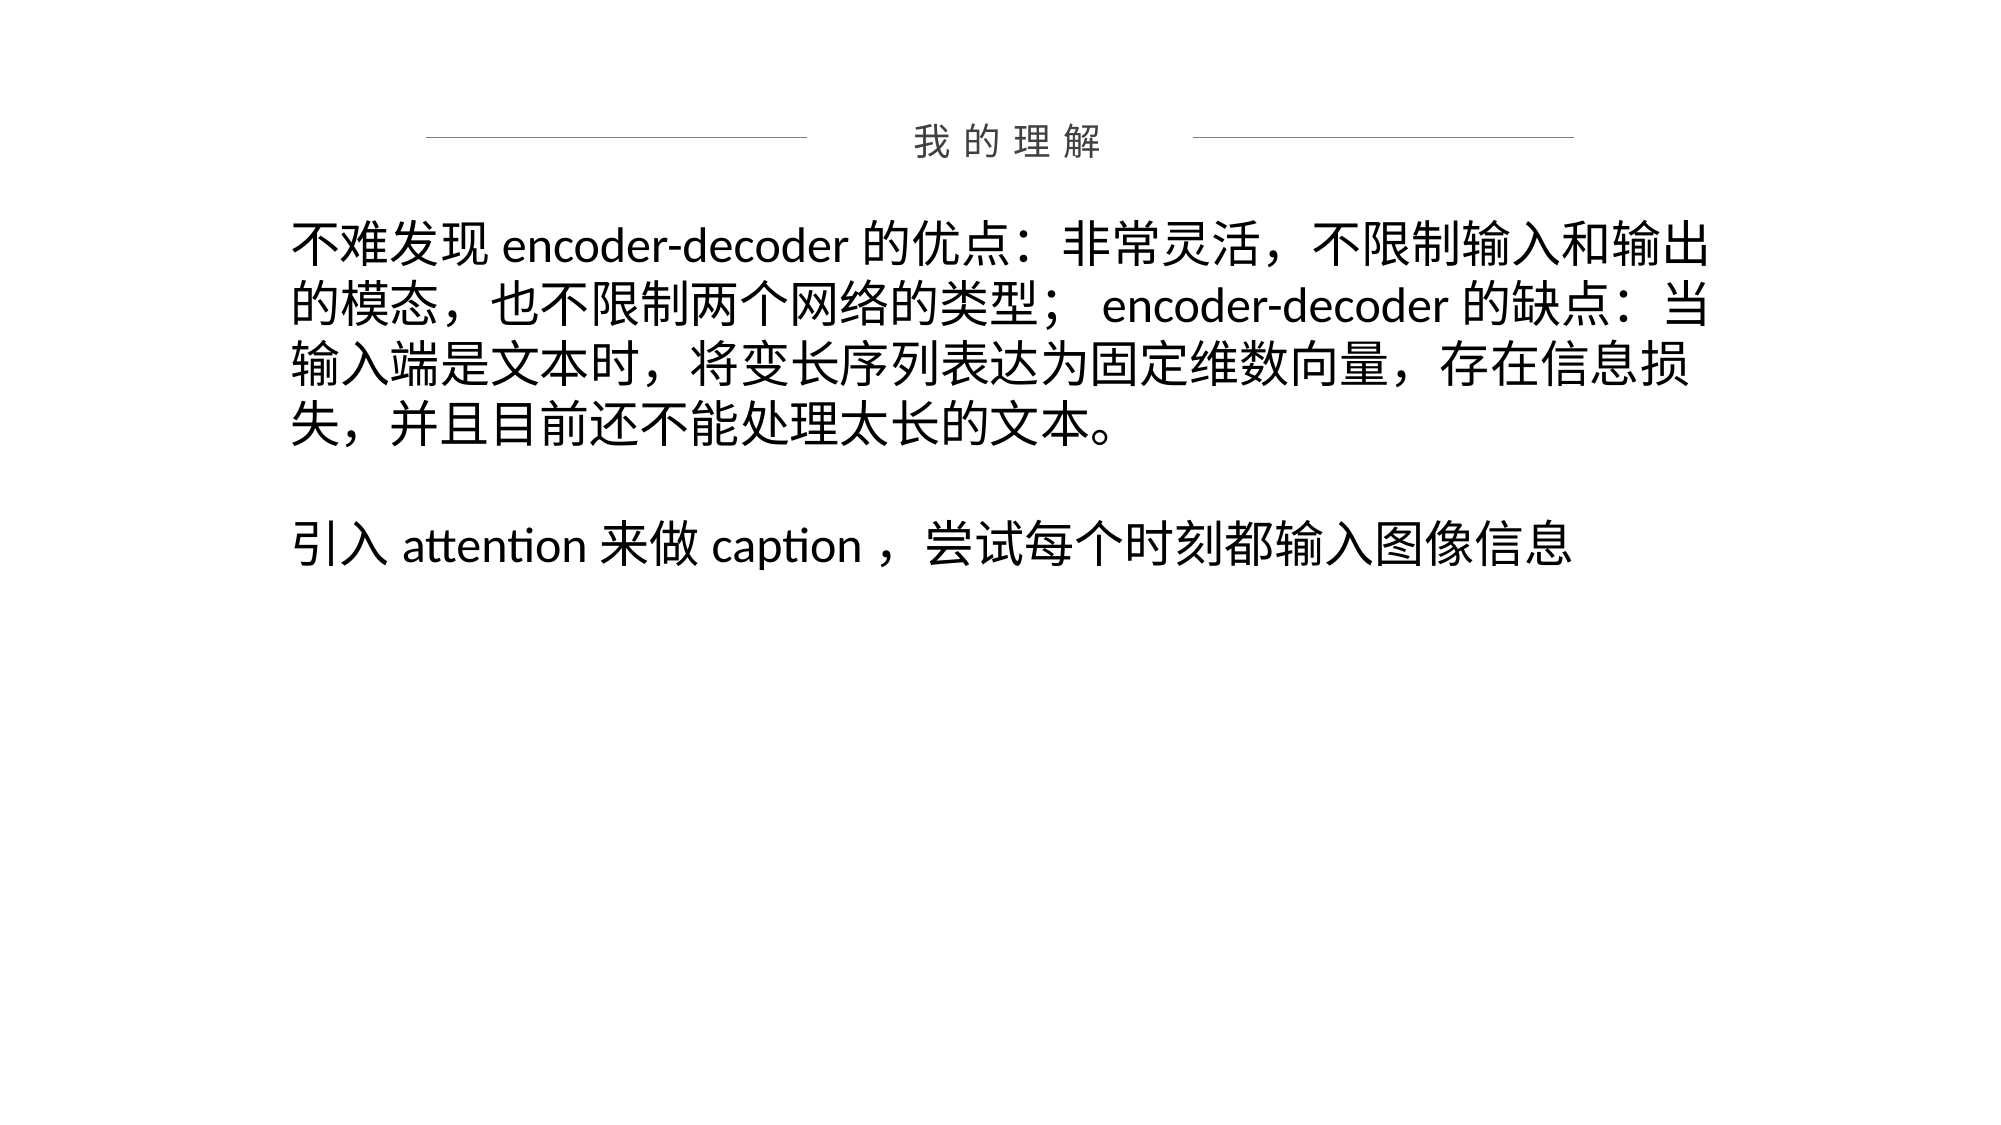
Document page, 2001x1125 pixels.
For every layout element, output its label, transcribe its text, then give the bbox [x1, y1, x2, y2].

text_box 我的理解 [899, 110, 1117, 170]
text_box 不难发现encoder-decoder的优点：非常灵活，不限制输入和输出的模态，也不限制两个网络的类型；encoder-decoder的缺点：当输入端是文本时，将变长序列表达为固定维数向量，存在信息损失，并且目前还不能处理太长的文本。 引入attention来做caption，尝试每个时刻都输入图像信息 [275, 204, 1741, 580]
